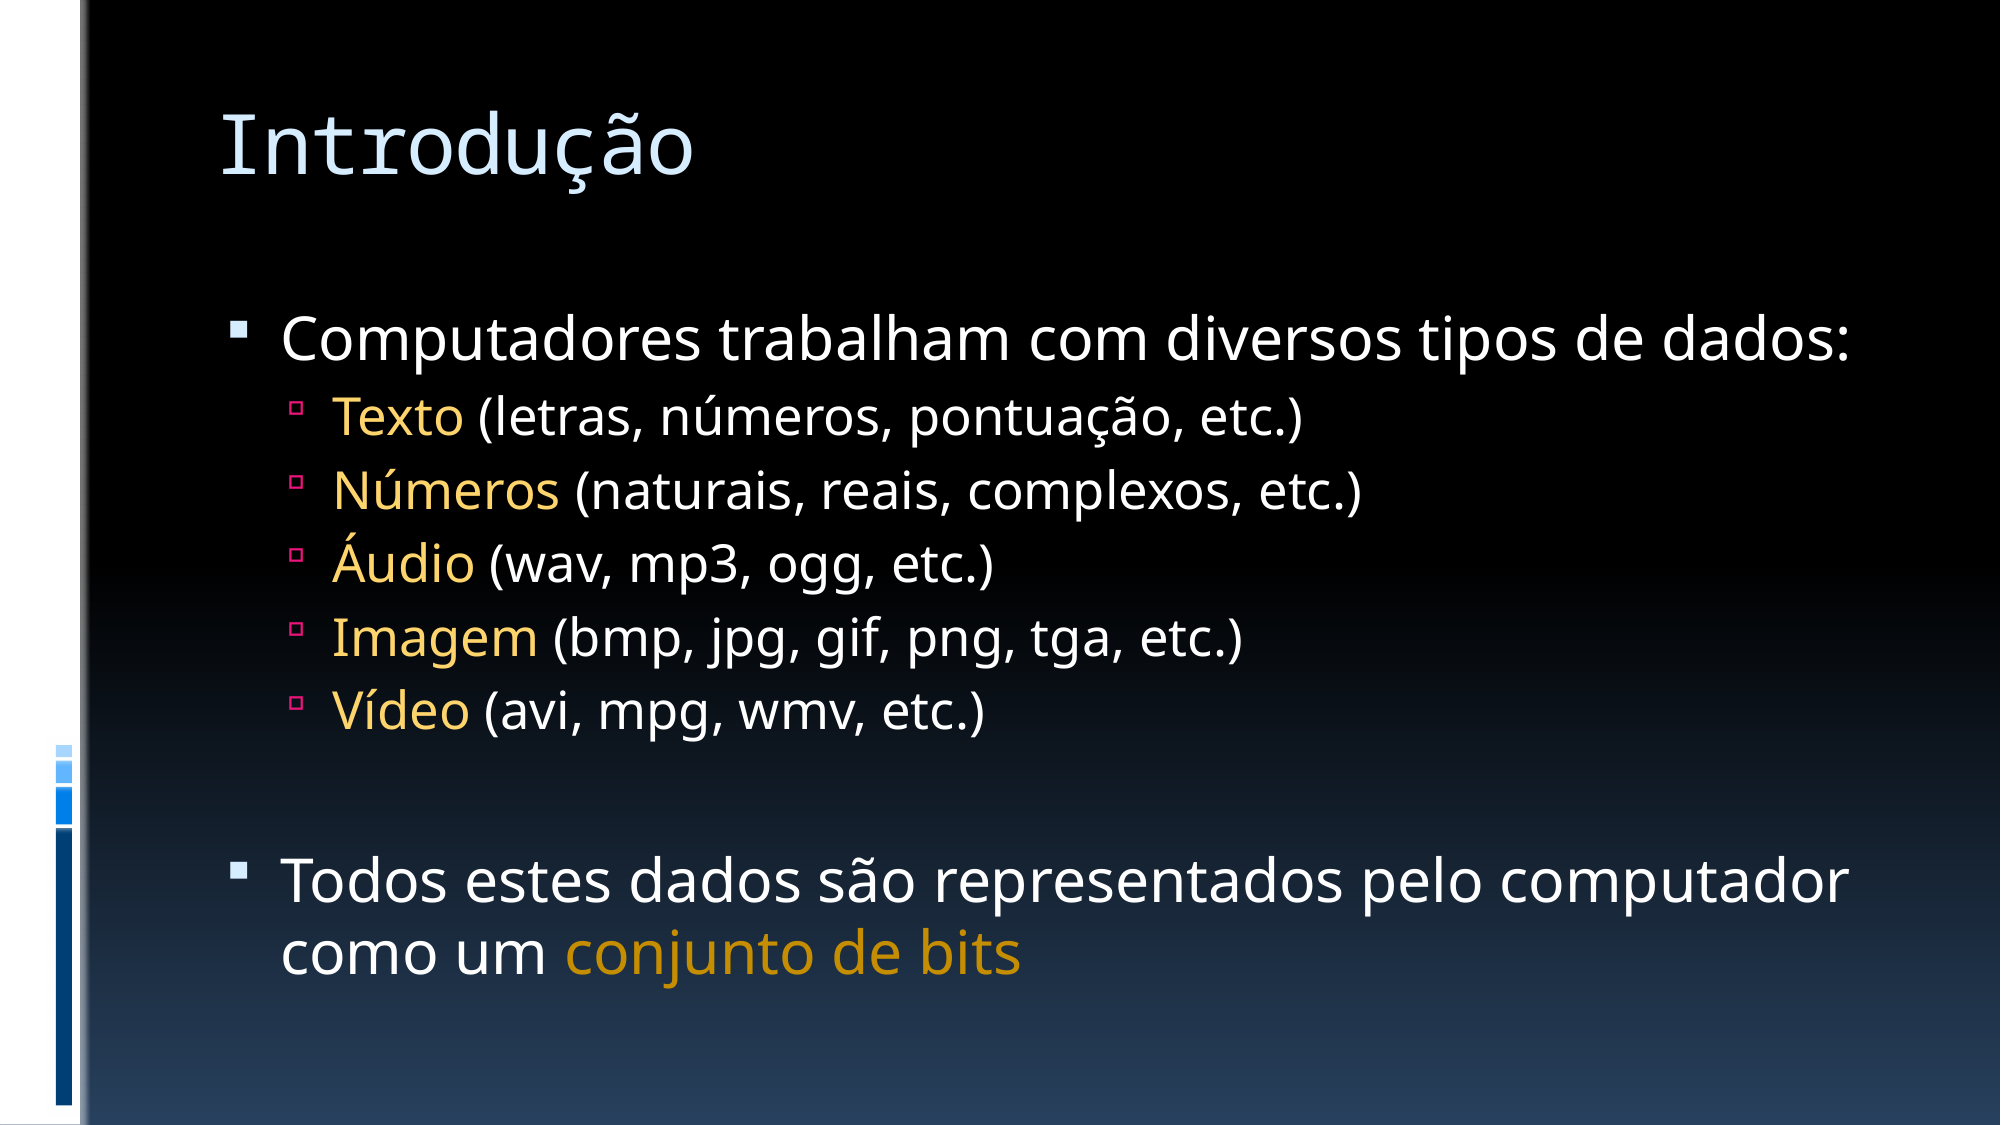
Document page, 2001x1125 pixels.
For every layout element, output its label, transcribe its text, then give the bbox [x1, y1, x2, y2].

title Introdução [200, 83, 1900, 234]
list Computadores trabalham com diversos tipos de dados: Texto (letras, números, pontuação, etc.) Números (naturais, reais, complexos, etc.) Áudio (wav, mp3, ogg, etc.) Imagem (bmp, jpg, gif, png, tga, etc.) Vídeo (avi, mpg, wmv, etc.) Todos estes dados são representados pelo computador como um conjunto de bits [200, 292, 1900, 1043]
